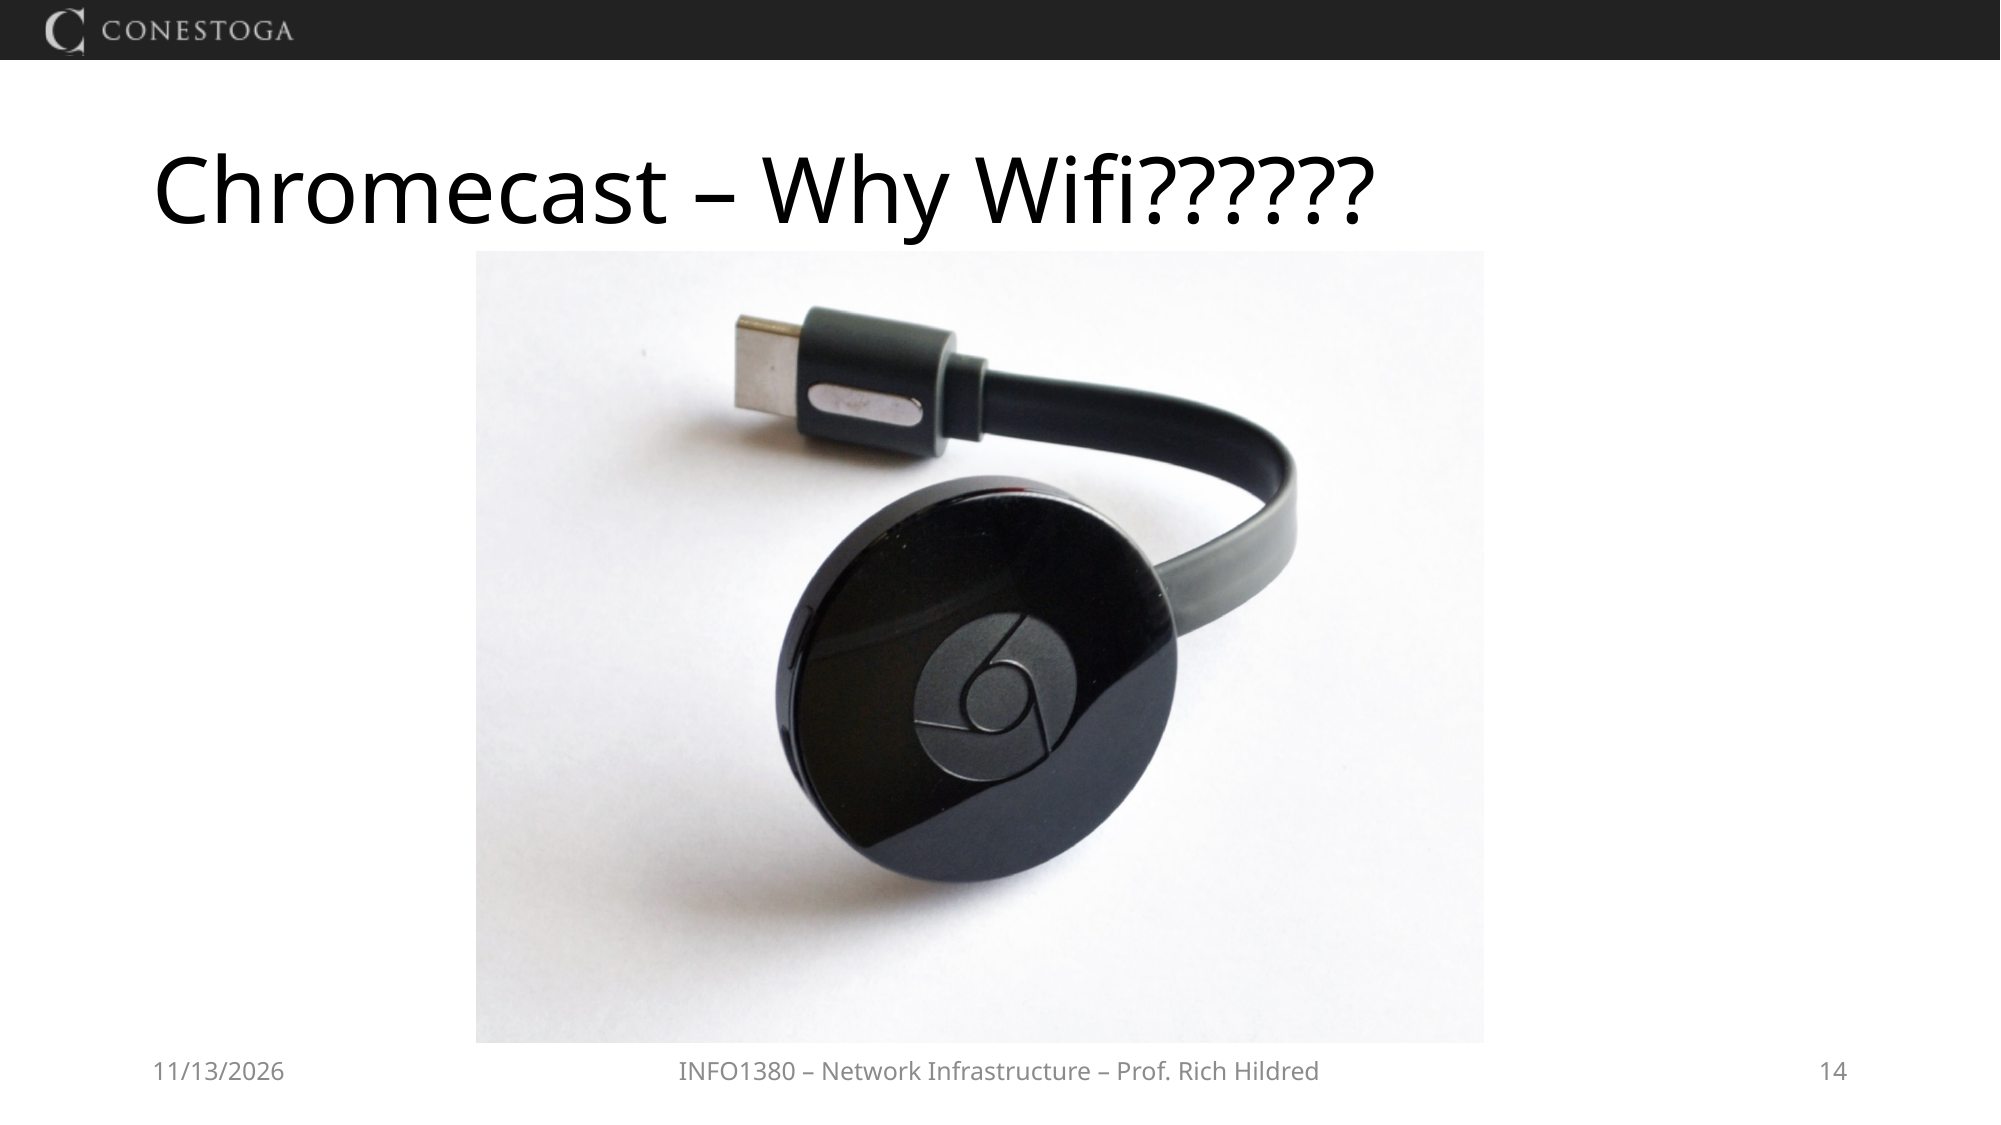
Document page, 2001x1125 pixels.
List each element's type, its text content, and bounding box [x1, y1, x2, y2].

slide_number 14 [1412, 1042, 1863, 1103]
picture [45, 7, 302, 56]
title Chromecast – Why Wifi?????? [137, 111, 1863, 278]
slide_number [137, 1042, 588, 1103]
footer INFO1380 – Network Infrastructure – Prof. Rich Hildred [662, 1043, 1338, 1103]
picture [476, 251, 1484, 1043]
